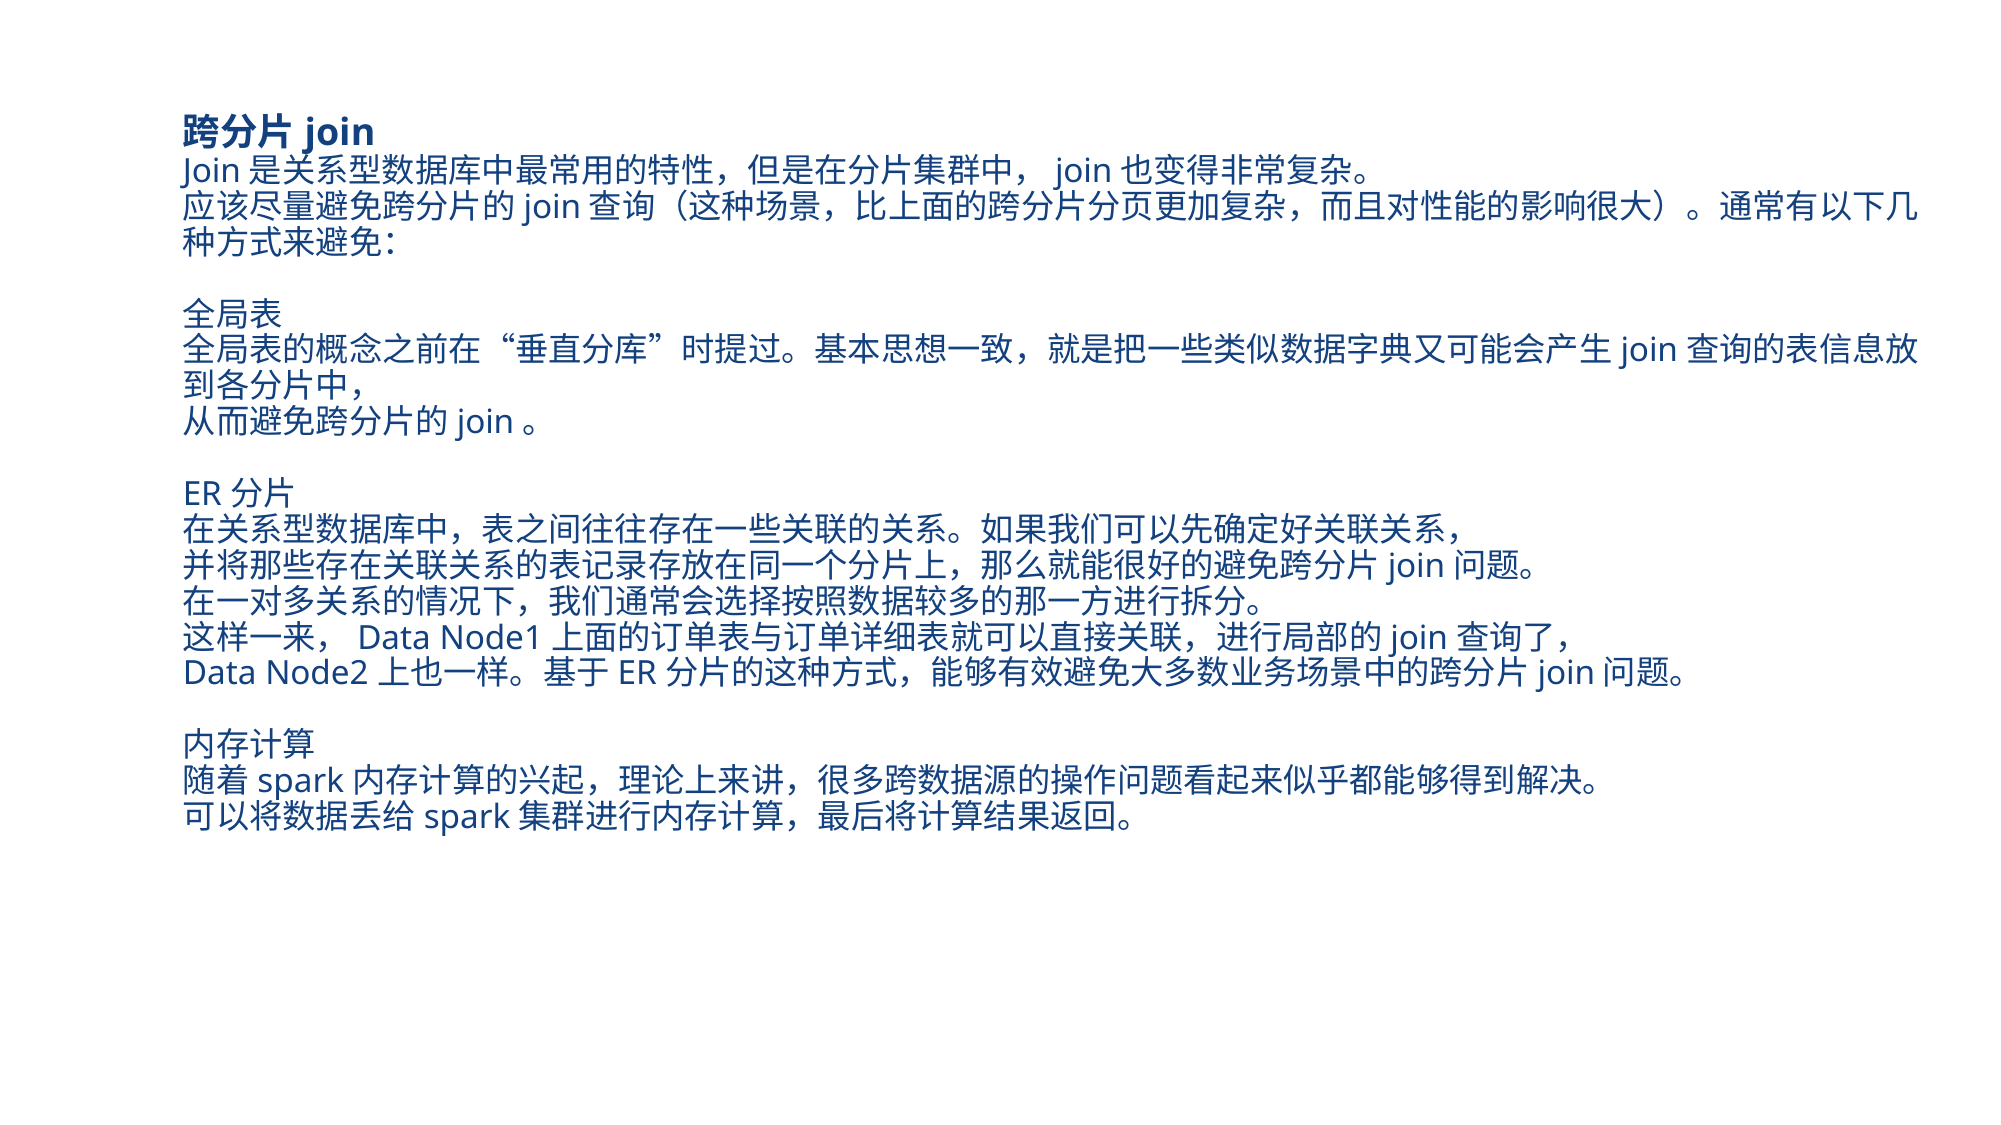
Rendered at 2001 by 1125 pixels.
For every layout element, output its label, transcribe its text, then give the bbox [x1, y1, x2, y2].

text_box 跨分片join Join是关系型数据库中最常用的特性，但是在分片集群中，join也变得非常复杂。 应该尽量避免跨分片的join查询（这种场景，比上面的跨分片分页更加复杂，而且对性能的影响很大）。通常有以下几种方式来避免： 全局表 全局表的概念之前在“垂直分库”时提过。基本思想一致，就是把一些类似数据字典又可能会产生join查询的表信息放到各分片中， 从而避免跨分片的join。 ER分片 在关系型数据库中，表之间往往存在一些关联的关系。如果我们可以先确定好关联关系， 并将那些存在关联关系的表记录存放在同一个分片上，那么就能很好的避免跨分片join问题。 在一对多关系的情况下，我们通常会选择按照数据较多的那一方进行拆分。 这样一来，Data Node1上面的订单表与订单详细表就可以直接关联，进行局部的join查询了， Data Node2上也一样。基于ER分片的这种方式，能够有效避免大多数业务场景中的跨分片join问题。 内存计算 随着spark内存计算的兴起，理论上来讲，很多跨数据源的操作问题看起来似乎都能够得到解决。 可以将数据丢给spark集群进行内存计算，最后将计算结果返回。 [93, 60, 1943, 925]
